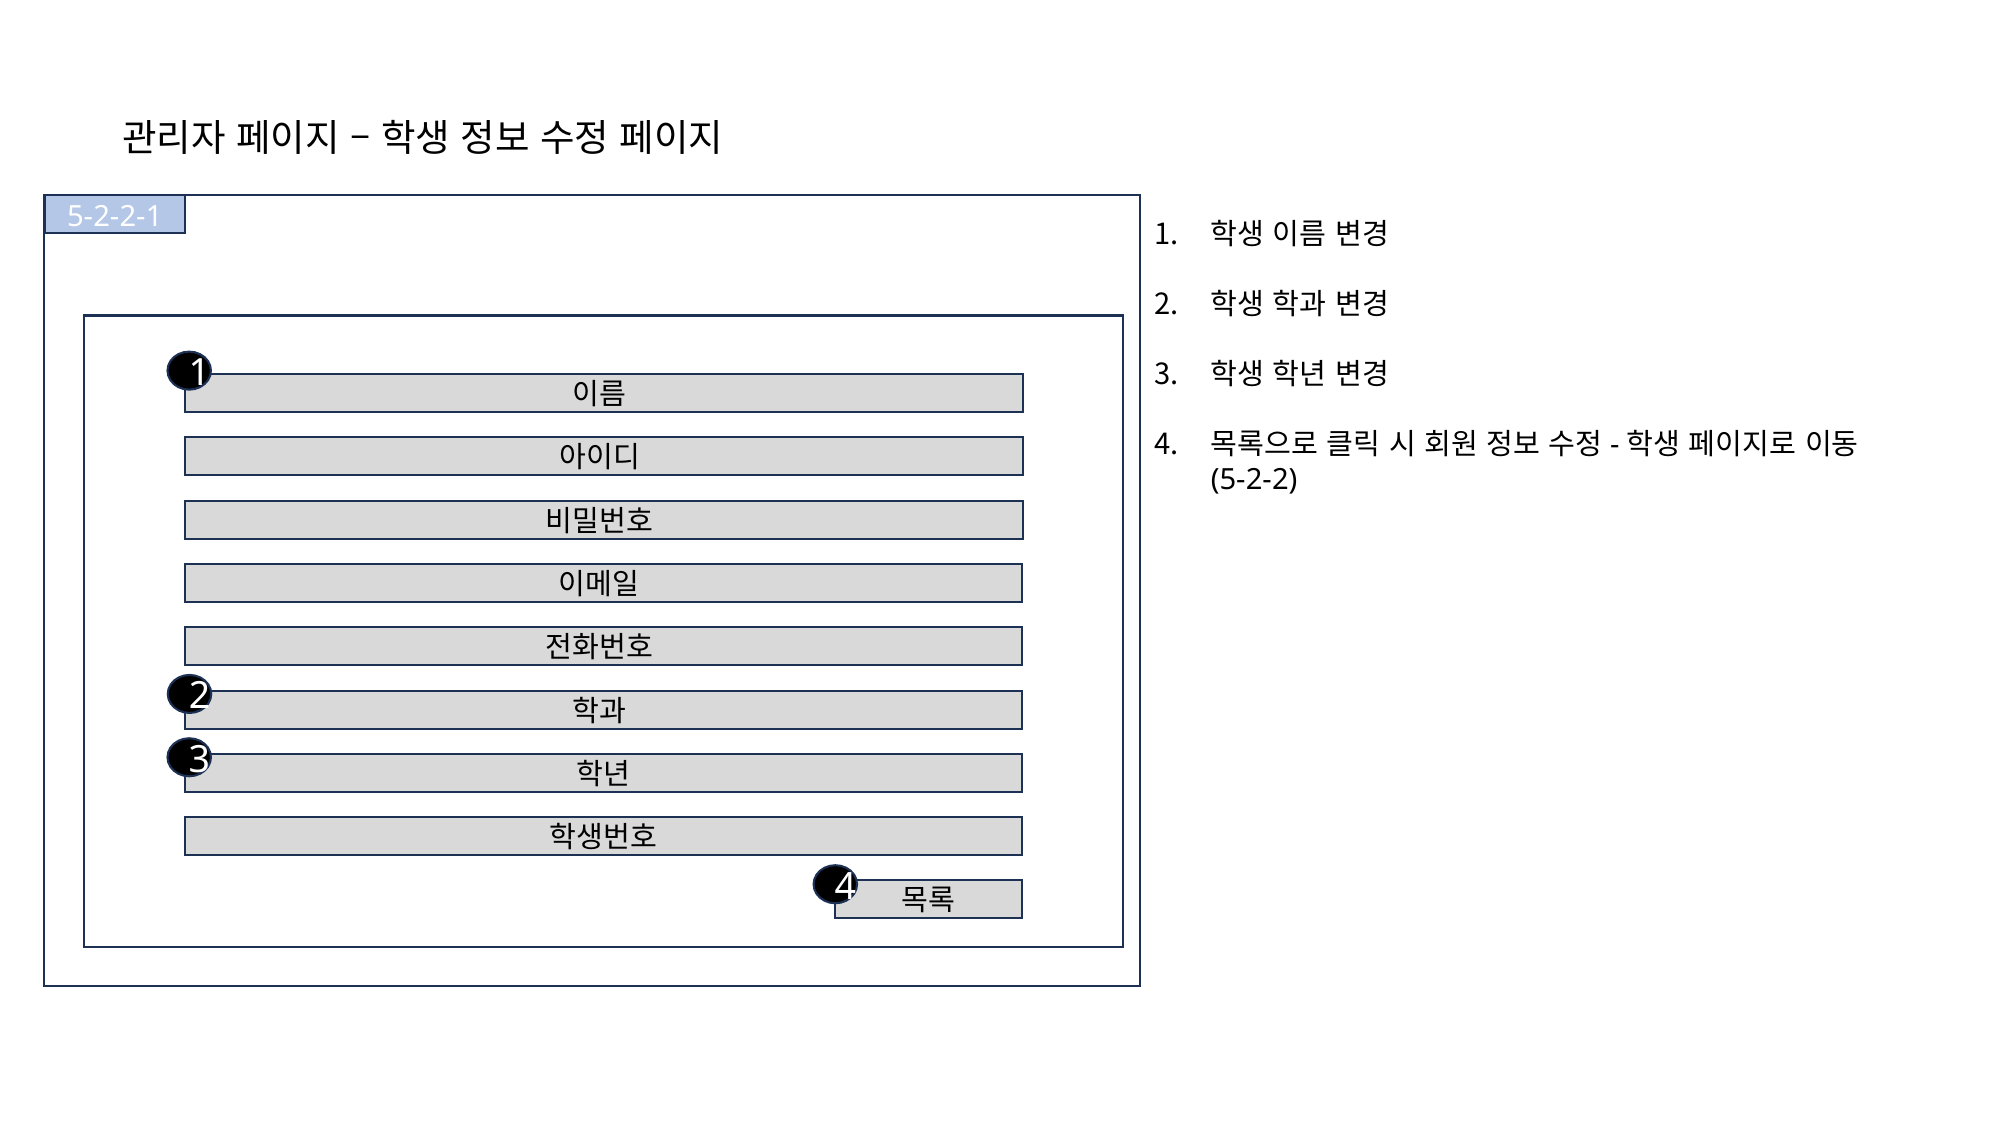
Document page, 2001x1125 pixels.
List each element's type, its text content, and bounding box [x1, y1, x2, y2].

text_box 3 [166, 737, 212, 778]
text_box 학년 [184, 753, 1023, 793]
text_box 2 [166, 673, 213, 715]
text_box [43, 194, 1141, 987]
text_box 학과 [184, 690, 1023, 730]
text_box 4 [812, 864, 859, 905]
text_box 학생 이름 변경 학생 학과 변경 학생 학년 변경 목록으로 클릭 시 회원 정보 수정-학생 페이지로 이동(5-2-2) [1139, 207, 1876, 503]
text_box 비밀번호 [184, 500, 1024, 540]
text_box 5-2-2-1 [44, 194, 186, 234]
text_box 이메일 [184, 563, 1023, 603]
text_box 관리자 페이지 – 학생 정보 수정 페이지 [107, 106, 749, 167]
text_box [83, 314, 1124, 948]
text_box 목록 [834, 879, 1023, 919]
text_box 아이디 [184, 436, 1024, 476]
text_box 이름 [184, 373, 1024, 413]
text_box 1 [166, 350, 212, 391]
text_box 학생번호 [184, 816, 1023, 856]
text_box 전화번호 [184, 626, 1023, 666]
